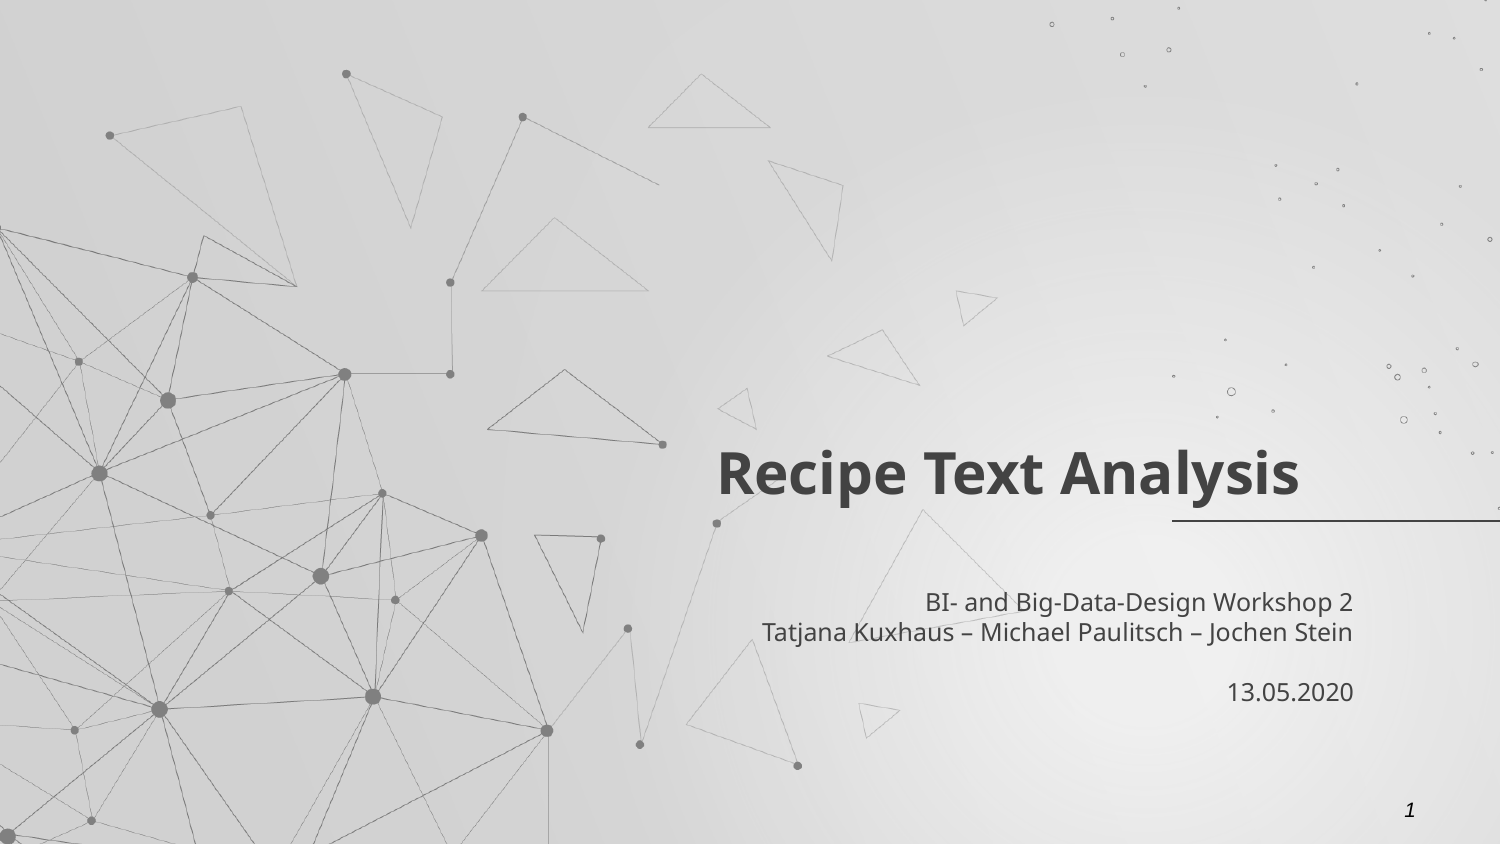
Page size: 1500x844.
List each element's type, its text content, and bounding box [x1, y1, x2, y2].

title Recipe Text Analysis [186, 228, 1317, 521]
subtitle BI- and Big-Data-Design Workshop 2 Tatjana Kuxhaus – Michael Paulitsch – Jochen Stein 13.05.2020 [629, 577, 1370, 722]
picture [0, 0, 1500, 844]
